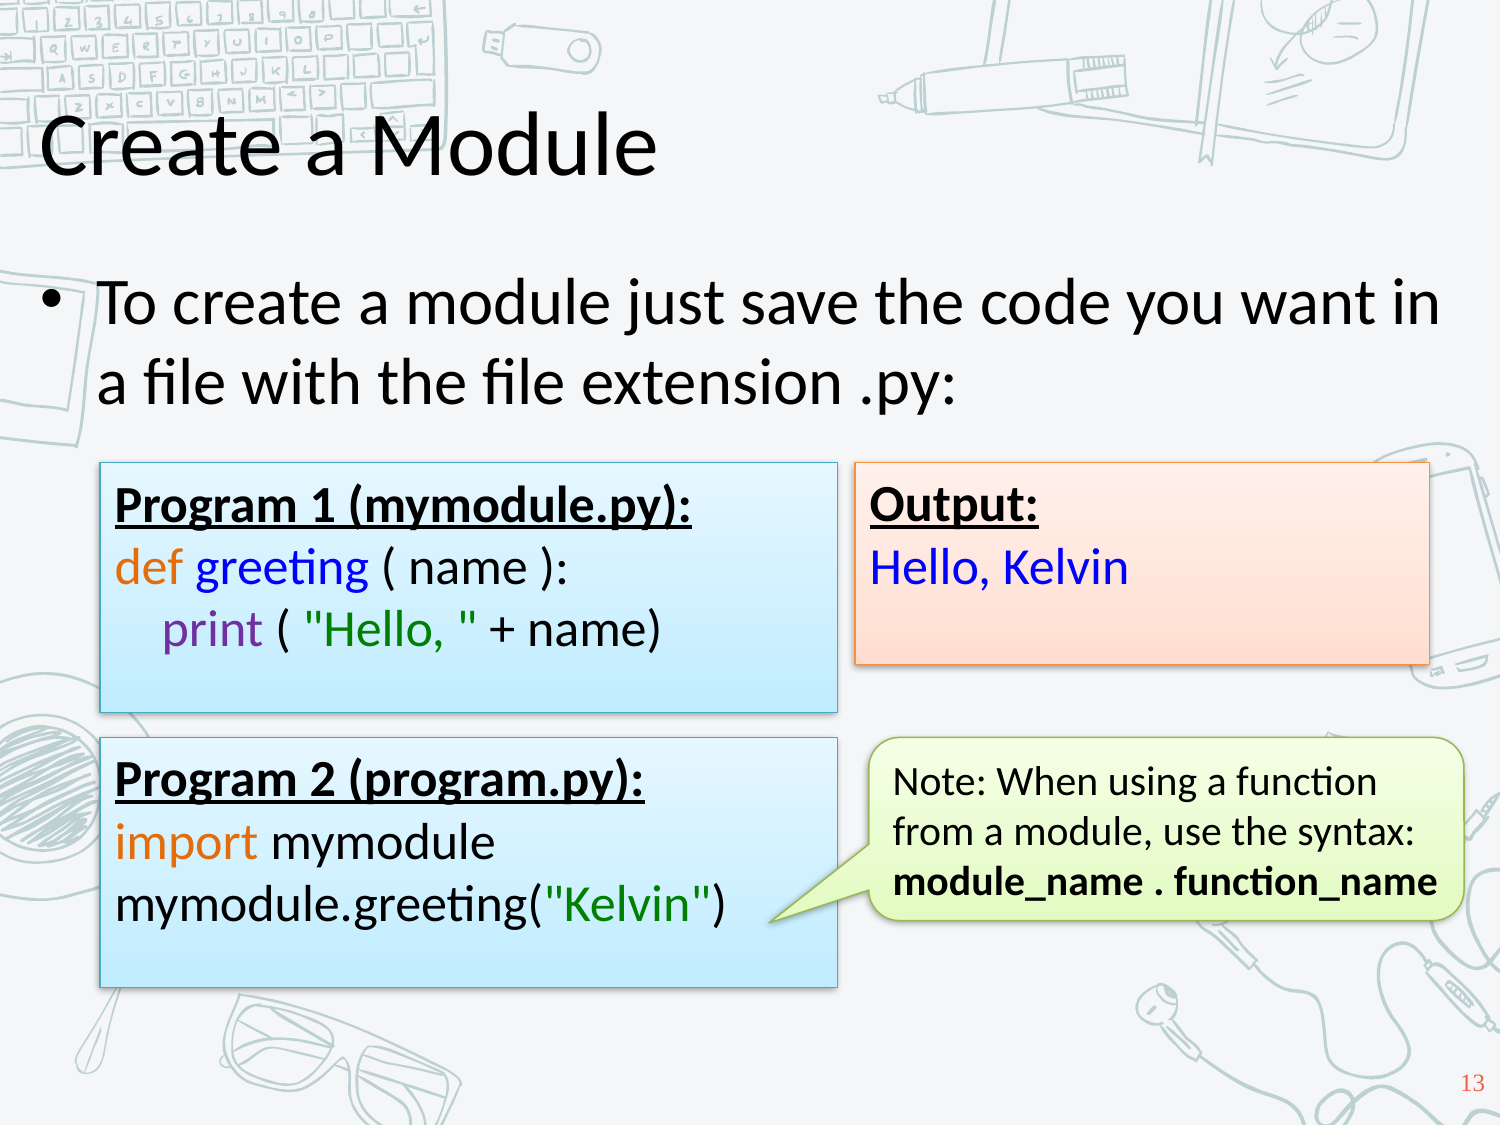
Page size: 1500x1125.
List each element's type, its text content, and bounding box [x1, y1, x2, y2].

text_box Program 1 (mymodule.py): def greeting ( name ): print ( "Hello, " + name) [99, 462, 838, 713]
text_box Output: Hello, Kelvin [854, 462, 1430, 665]
list To create a module just save the code you want in a file with the file extension .py: [24, 249, 1475, 1055]
slide_number 13 [1425, 1050, 1500, 1113]
text_box Program 2 (program.py): import mymodule mymodule.greeting("Kelvin") [99, 737, 838, 988]
text_box Note: When using a function from a module, use the syntax: module_name . function_name [768, 736, 1465, 924]
title Create a Module [24, 45, 1475, 233]
